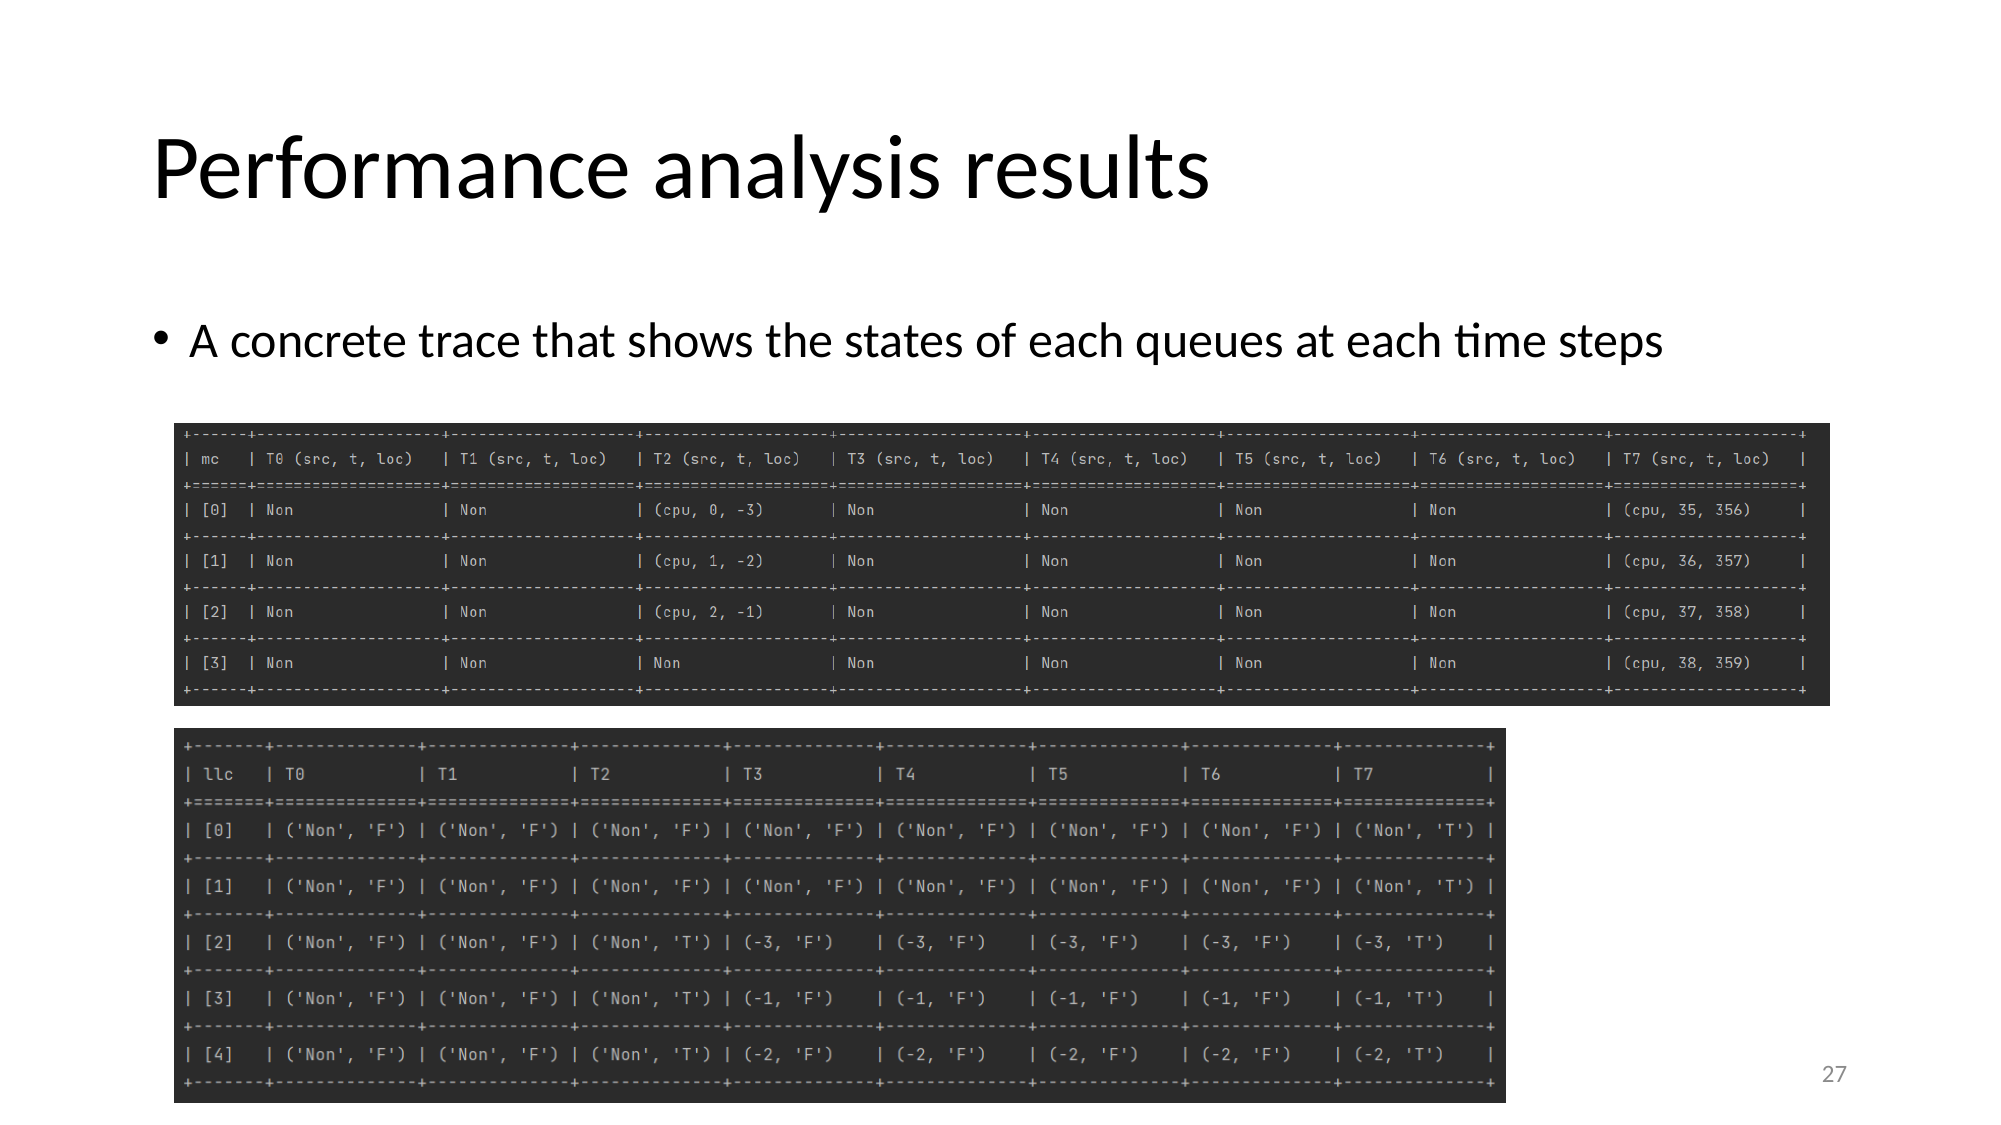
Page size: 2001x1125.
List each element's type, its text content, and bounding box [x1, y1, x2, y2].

picture [174, 728, 1506, 1103]
slide_number 27 [1506, 1042, 1863, 1103]
title Performance analysis results [137, 59, 1863, 278]
list A concrete trace that shows the states of each queues at each time steps [137, 299, 1779, 1083]
picture [174, 423, 1830, 706]
